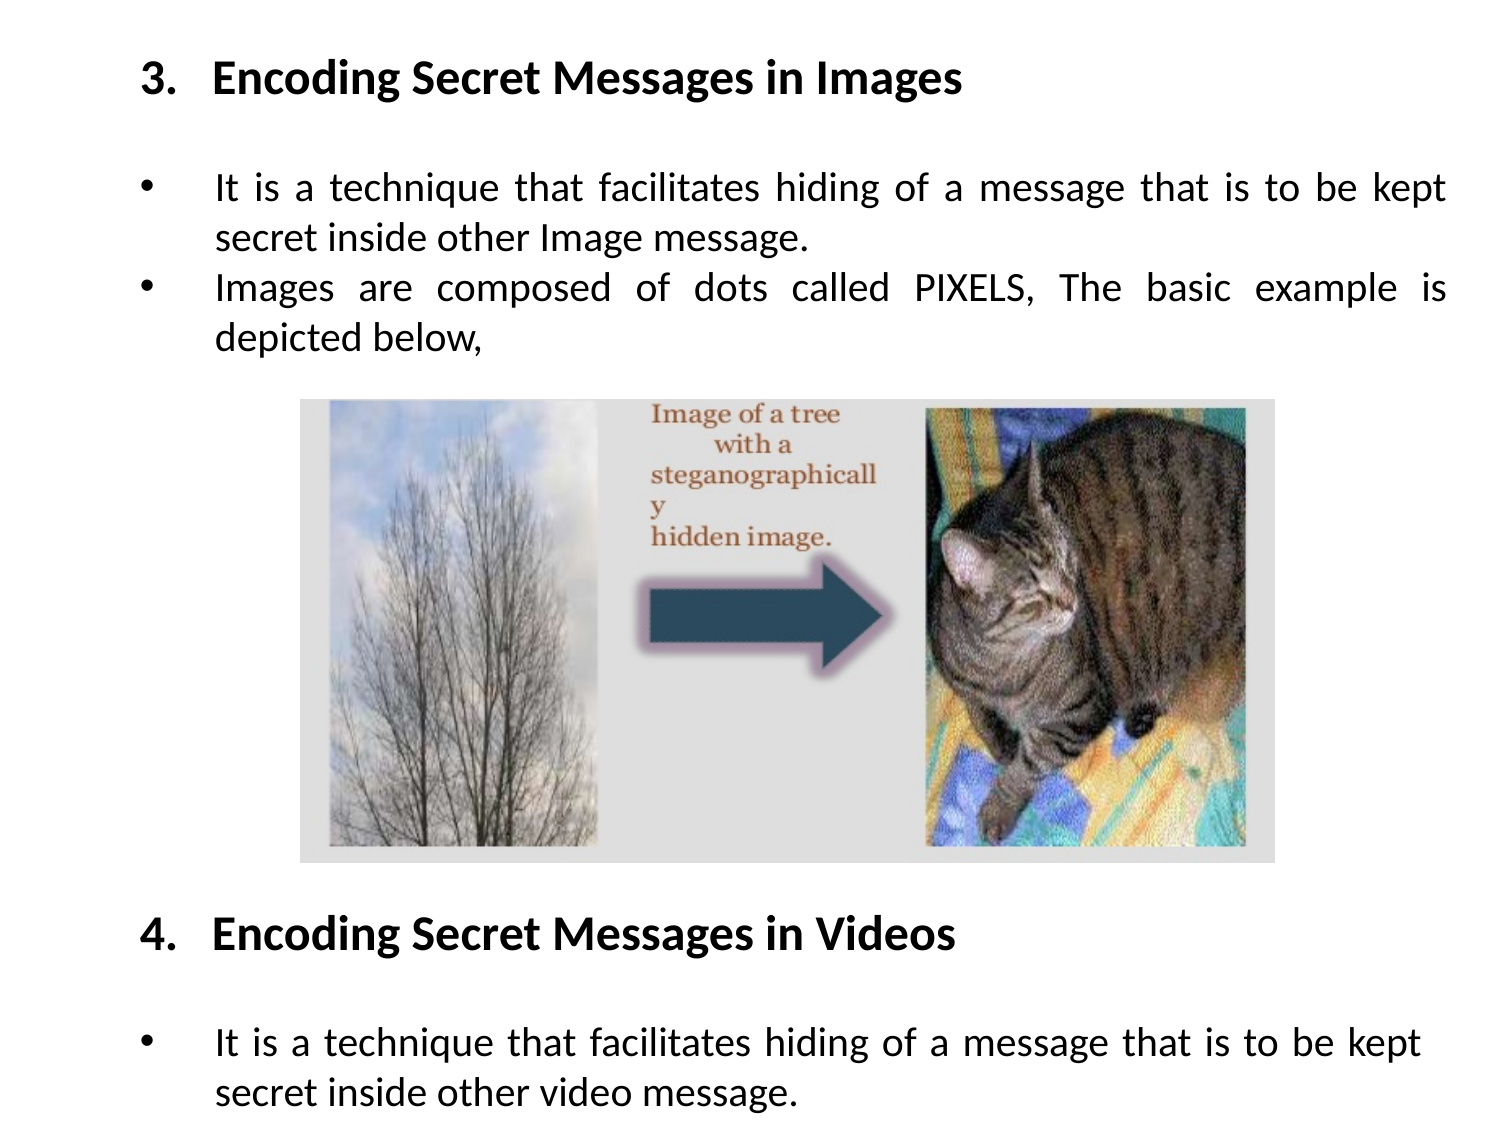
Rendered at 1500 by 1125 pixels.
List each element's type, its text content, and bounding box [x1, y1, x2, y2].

text_box 4. Encoding Secret Messages in Videos It is a technique that facilitates hiding of a message that is to be kept secret inside other video message. [50, 892, 1438, 1123]
text_box 3. Encoding Secret Messages in Images It is a technique that facilitates hiding of a message that is to be kept secret inside other Image message. Images are composed of dots called PIXELS, The basic example is depicted below, [49, 37, 1463, 418]
picture [299, 399, 1276, 863]
